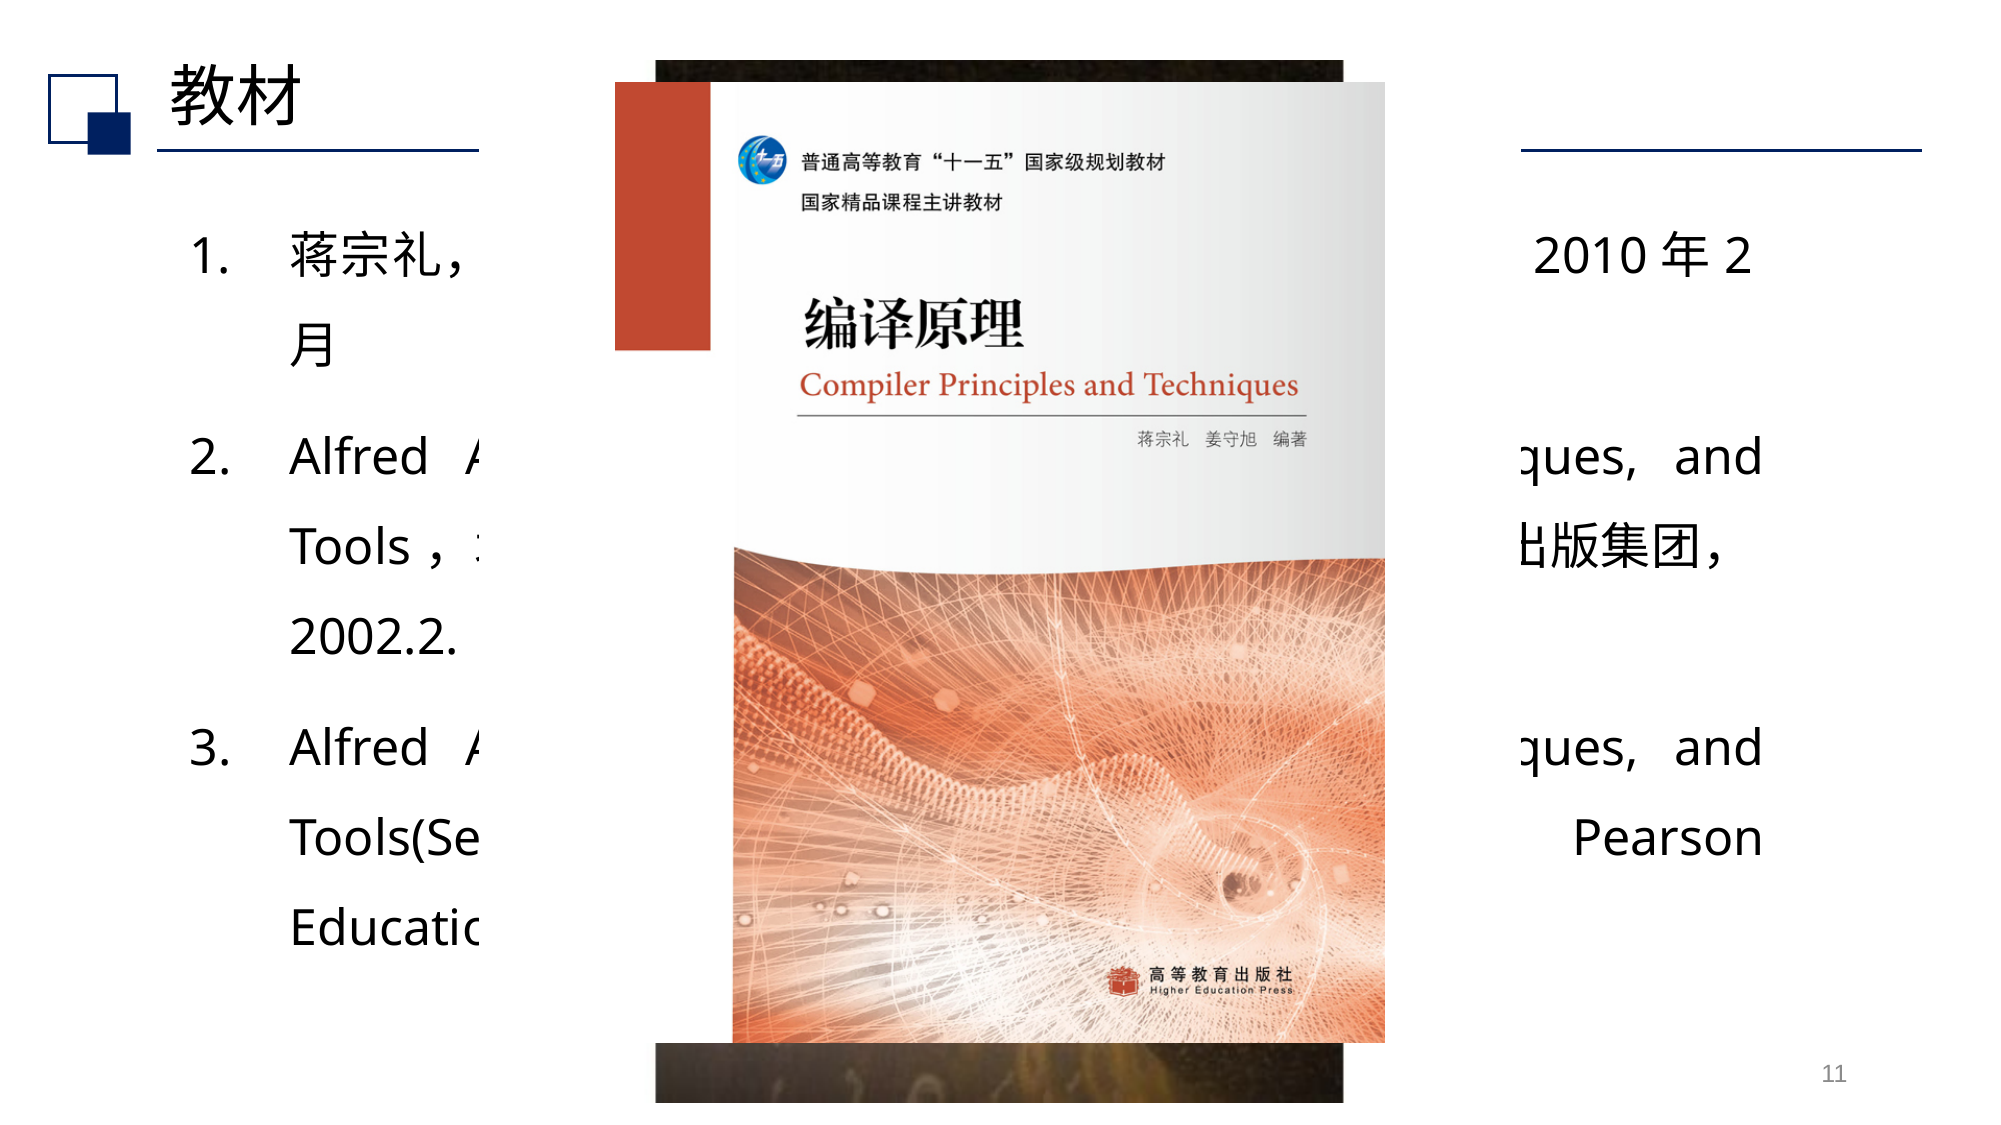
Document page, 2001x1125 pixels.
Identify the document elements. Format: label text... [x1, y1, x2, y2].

title 教材 [154, 50, 1880, 143]
list 蒋宗礼，姜守旭. 编译原理. 北京：高等教育出版社，2010年2月 Alfred Aho ect.，Compilers: Principles, Techniques, and Tools，北京：人民邮电出版社，Pearson Education出版集团，2002.2. Alfred Aho ect.，Compilers: Principles, Techniques, and Tools(Second Edition)，北京：人民邮电出版社，Pearson Education出版集团，2008.2. [174, 186, 479, 1075]
picture [479, 60, 1521, 1103]
list 蒋宗礼，姜守旭. 编译原理. 北京：高等教育出版社，2010年2月 Alfred Aho ect.，Compilers: Principles, Techniques, and Tools，北京：人民邮电出版社，Pearson Education出版集团，2002.2. Alfred Aho ect.，Compilers: Principles, Techniques, and Tools(Second Edition)，北京：人民邮电出版社，Pearson Education出版集团，2008.2. [1521, 186, 1780, 1075]
slide_number 11 [1521, 1042, 1863, 1103]
